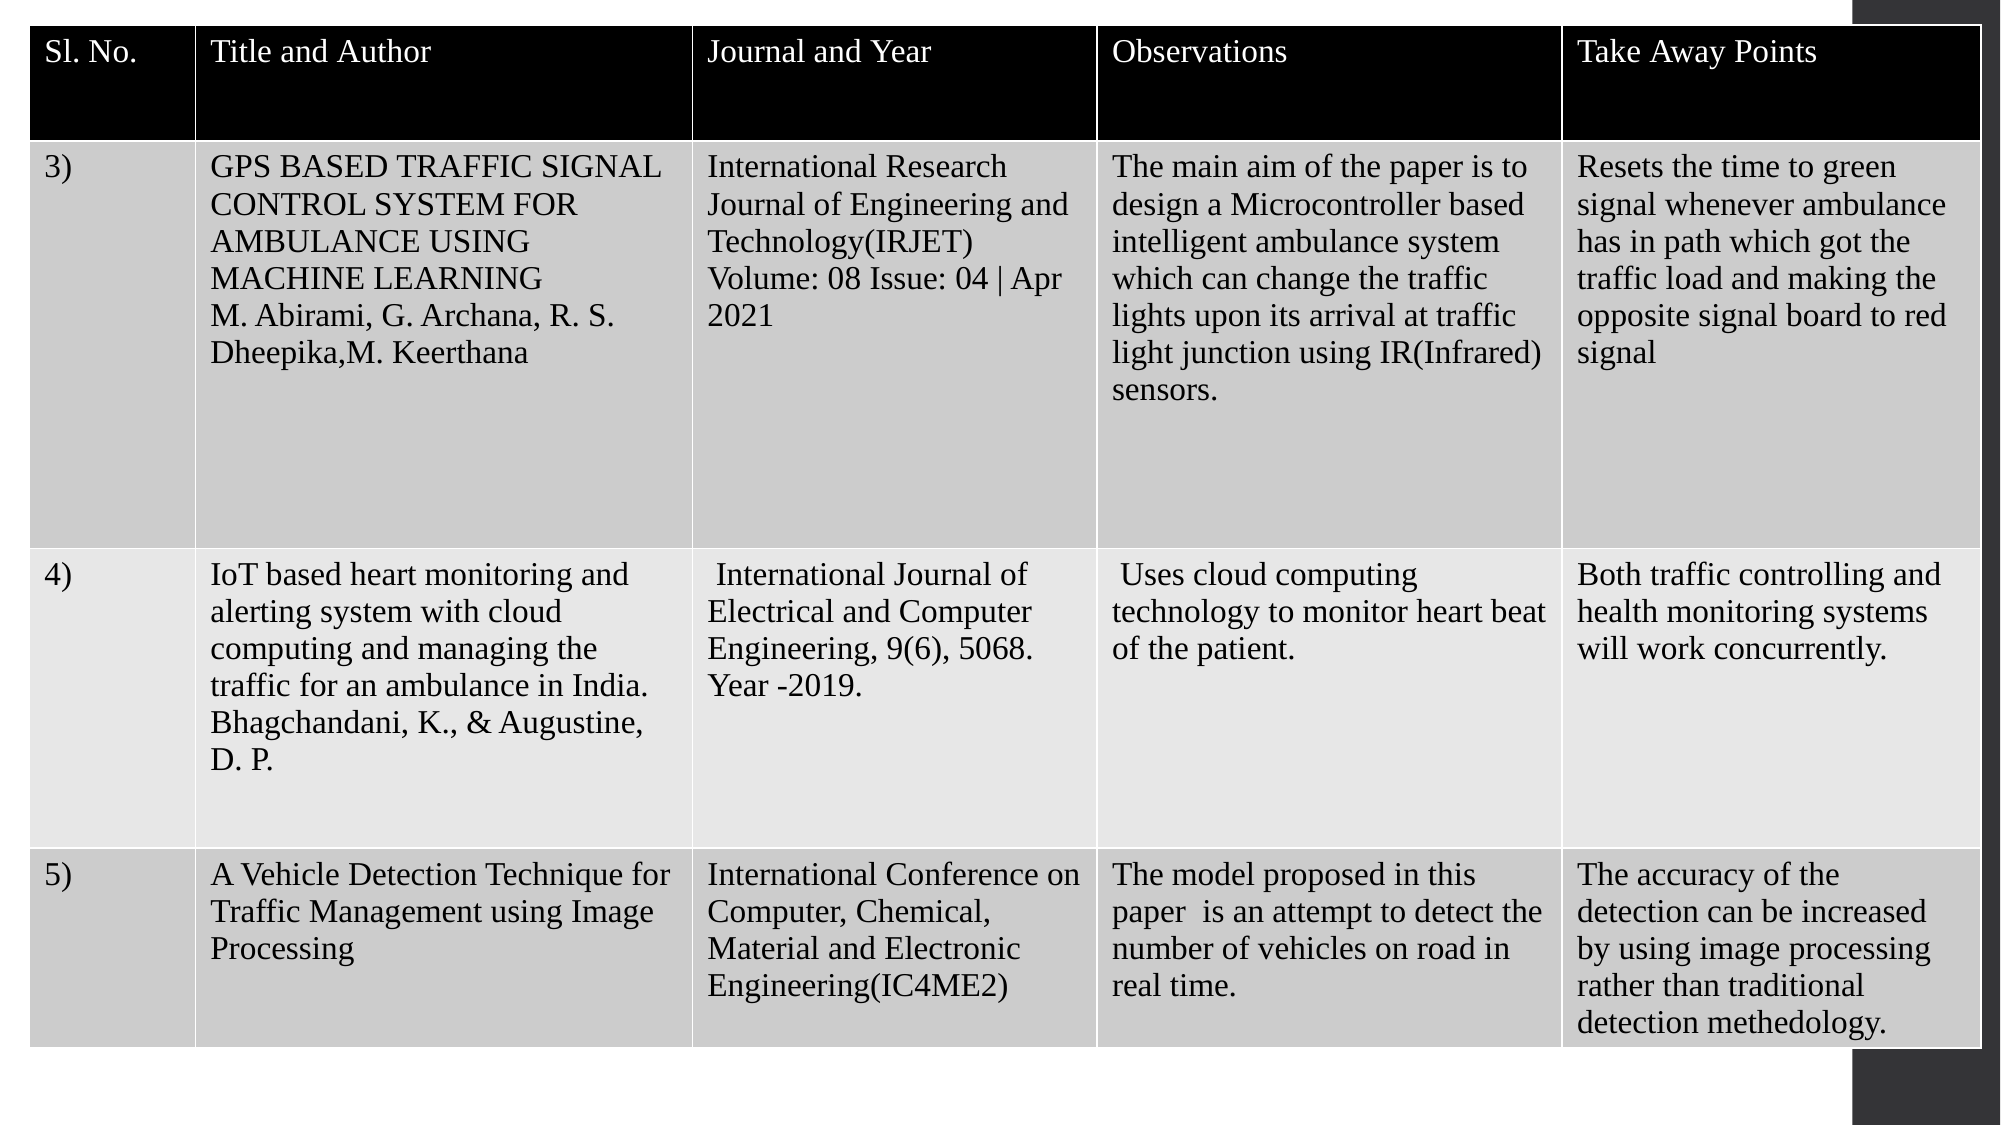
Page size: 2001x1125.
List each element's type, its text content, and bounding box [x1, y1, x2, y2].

table_cell Resets the time to green signal whenever ambulance has in path which got the traffic load and making the opposite signal board to red signal [1563, 142, 1980, 548]
table_header Sl. No. [30, 26, 195, 140]
table_cell The accuracy of the detection can be increased by using image processing rather than traditional detection methedology. [1563, 849, 1980, 1047]
table_cell Uses cloud computing technology to monitor heart beat of the patient. [1098, 549, 1561, 847]
table_cell Both traffic controlling and health monitoring systems will work concurrently. [1563, 549, 1980, 847]
table_cell International Journal of Electrical and Computer Engineering, 9(6), 5068. Year -2019. [693, 549, 1096, 847]
table_cell GPS BASED TRAFFIC SIGNAL CONTROL SYSTEM FOR AMBULANCE USING MACHINE LEARNING M. Abirami, G. Archana, R. S. Dheepika,M. Keerthana [196, 142, 692, 548]
table_cell 5) [30, 849, 195, 1047]
table_header Title and Author [196, 26, 692, 140]
table_cell IoT based heart monitoring and alerting system with cloud computing and managing the traffic for an ambulance in India. Bhagchandani, K., & Augustine, D. P. [196, 549, 692, 847]
table_cell 4) [30, 549, 195, 847]
table_cell 3) [30, 142, 195, 548]
table_cell The model proposed in this paper is an attempt to detect the number of vehicles on road in real time. [1098, 849, 1561, 1047]
table_cell A Vehicle Detection Technique for Traffic Management using Image Processing [196, 849, 692, 1047]
table_header Observations [1098, 26, 1561, 140]
table_cell The main aim of the paper is to design a Microcontroller based intelligent ambulance system which can change the traffic lights upon its arrival at traffic light junction using IR(Infrared) sensors. [1098, 142, 1561, 548]
table_cell International Research Journal of Engineering and Technology(IRJET) Volume: 08 Issue: 04 | Apr 2021 [693, 142, 1096, 548]
table_header Take Away Points [1563, 26, 1980, 140]
table_cell International Conference on Computer, Chemical, Material and Electronic Engineering(IC4ME2) [693, 849, 1096, 1047]
table_header Journal and Year [693, 26, 1096, 140]
